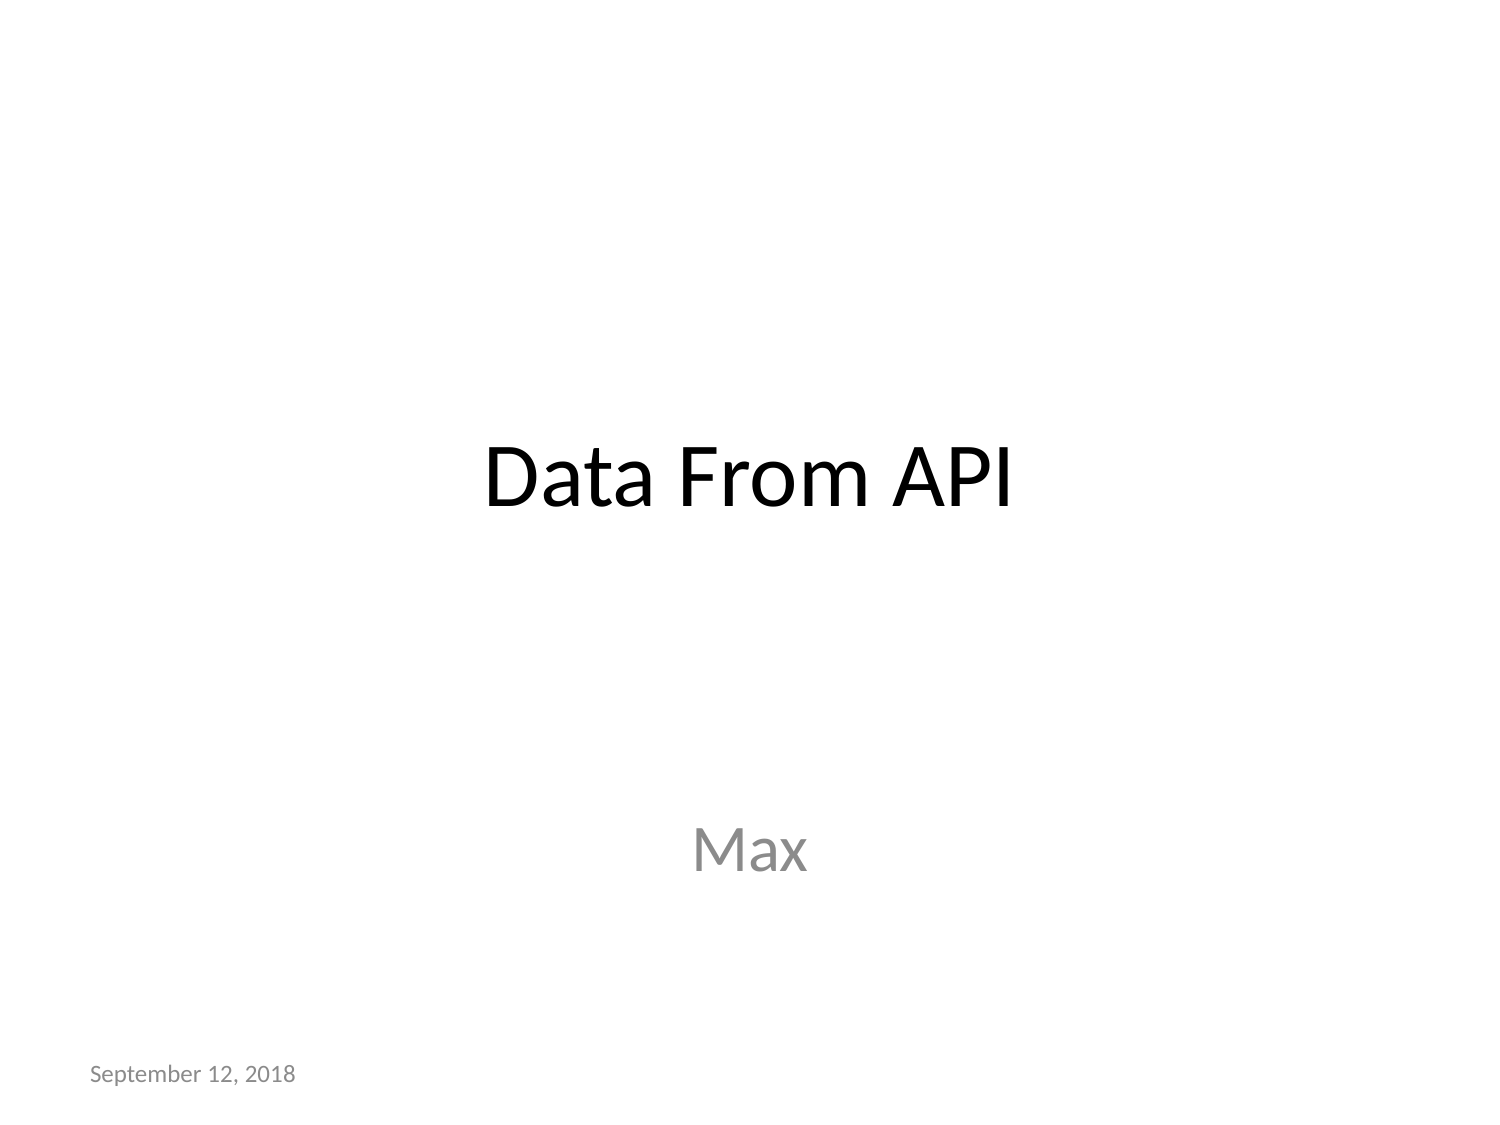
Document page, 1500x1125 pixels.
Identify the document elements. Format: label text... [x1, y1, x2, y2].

subtitle Max [225, 637, 1275, 925]
title Data From API [112, 349, 1388, 591]
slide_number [75, 1042, 425, 1103]
